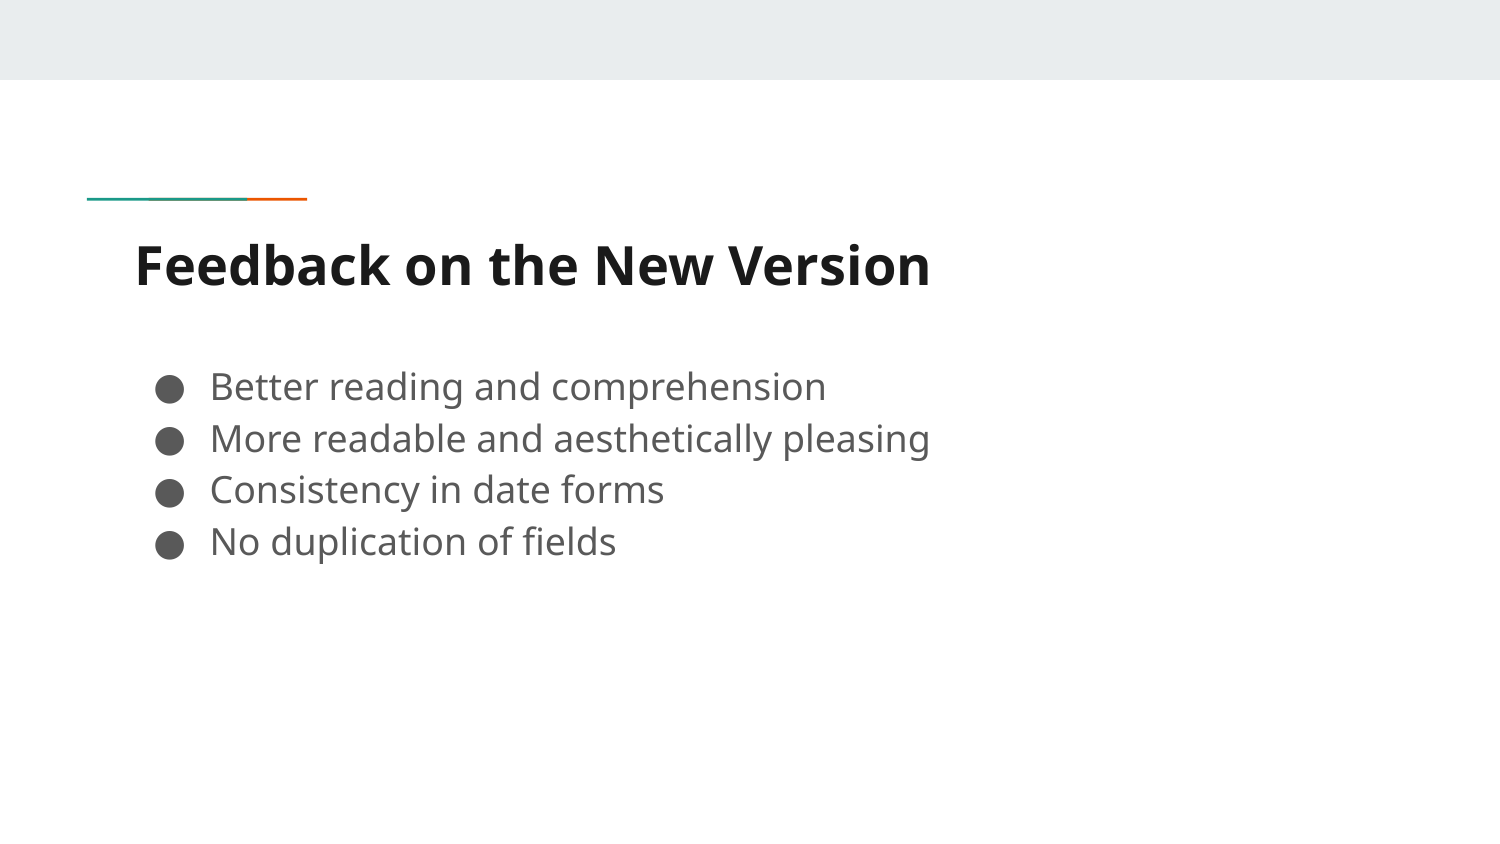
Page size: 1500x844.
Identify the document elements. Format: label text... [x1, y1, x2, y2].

list Better reading and comprehension More readable and aesthetically pleasing Consistency in date forms No duplication of fields [119, 341, 1381, 712]
title Feedback on the New Version [119, 216, 1381, 305]
